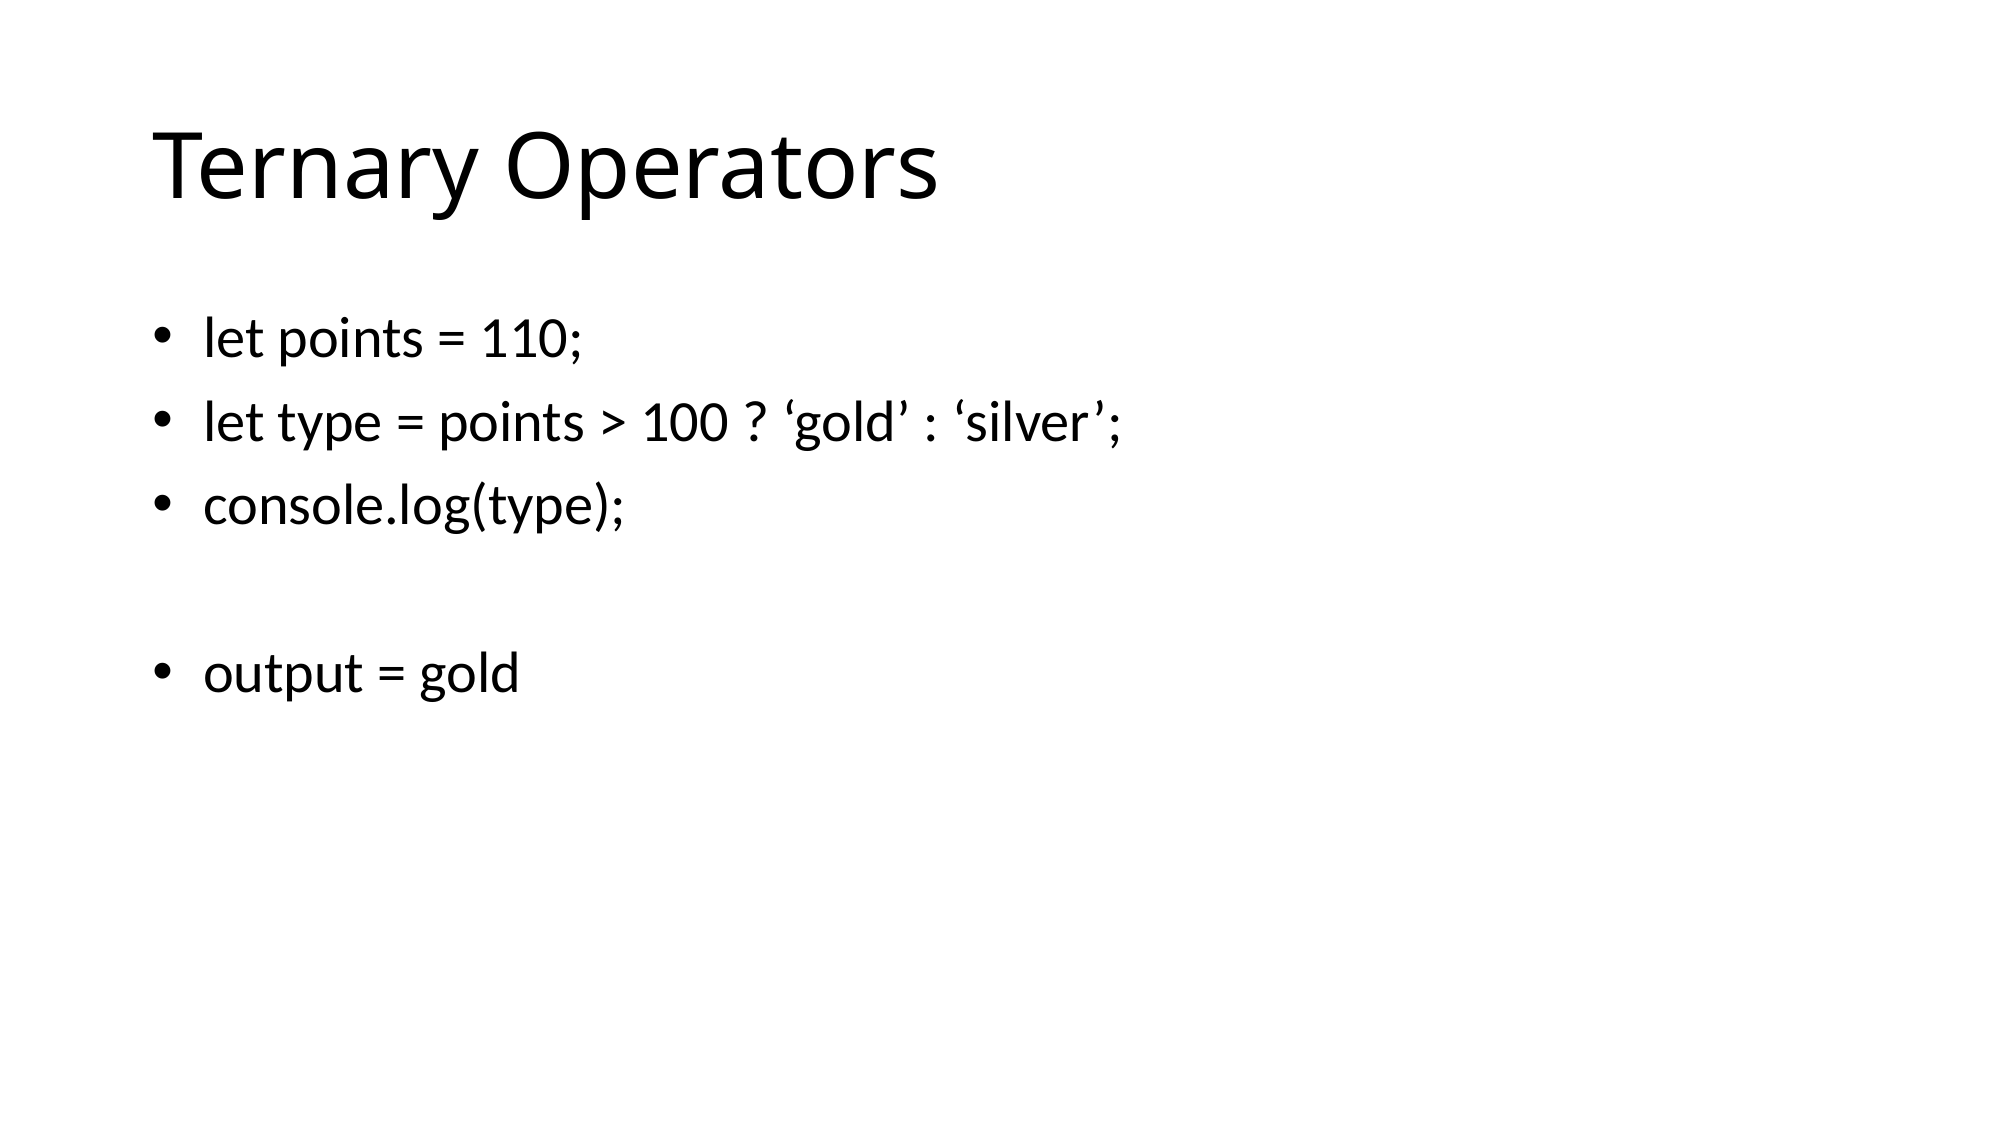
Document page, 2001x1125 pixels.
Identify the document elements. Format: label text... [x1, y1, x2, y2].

title Ternary Operators [137, 59, 1863, 278]
list let points = 110; let type = points > 100 ? ‘gold’ : ‘silver’; console.log(type); output = gold [137, 299, 1863, 1014]
